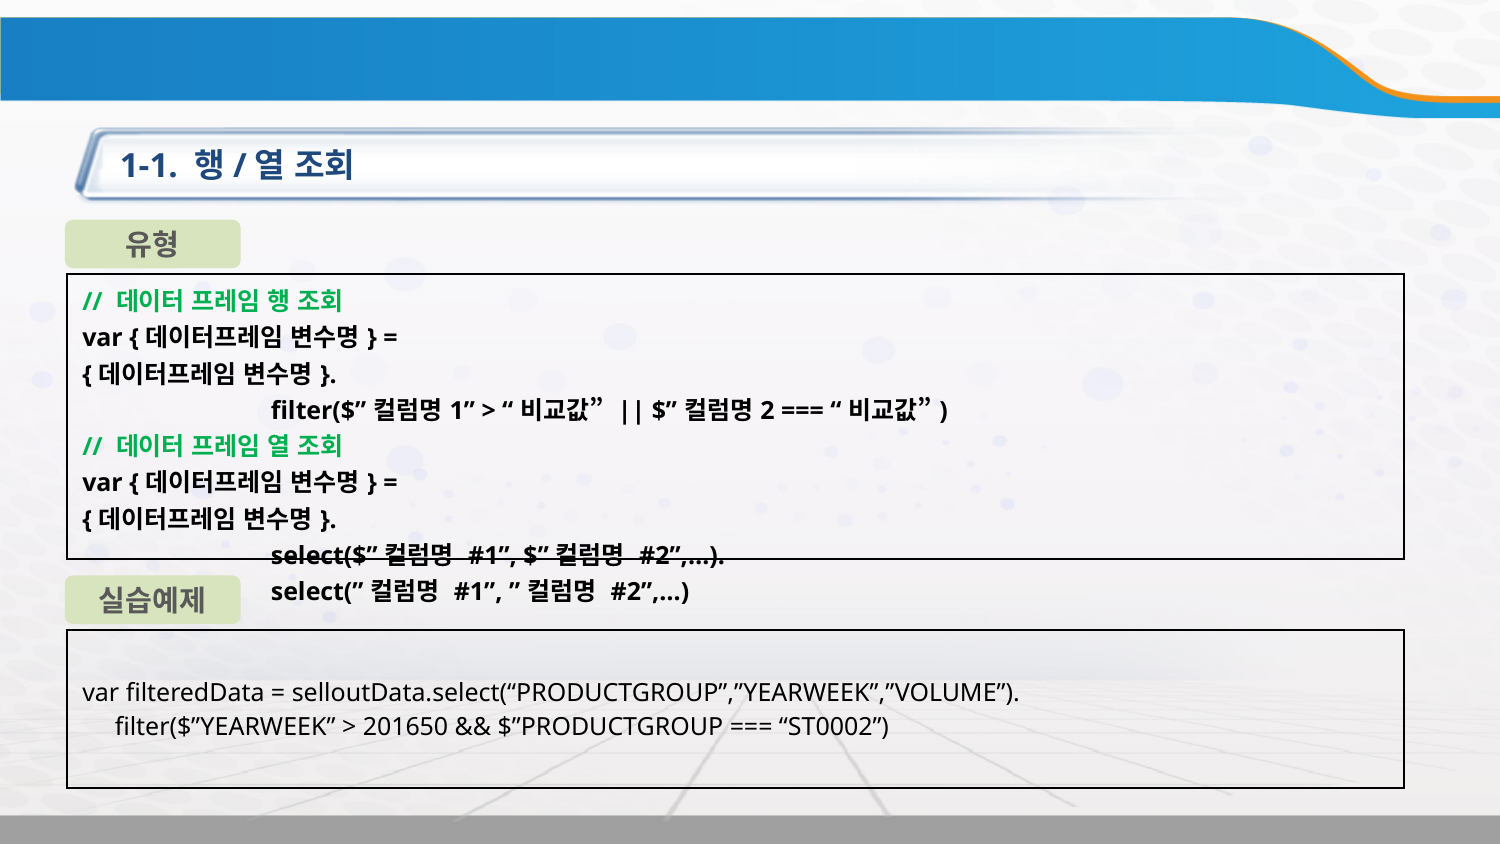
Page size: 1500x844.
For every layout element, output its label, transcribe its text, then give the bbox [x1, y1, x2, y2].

picture [0, 0, 1500, 844]
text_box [74, 126, 1289, 208]
text_box 실습예제 [64, 575, 241, 625]
text_box 유형 [64, 219, 241, 269]
table_header var filteredData = selloutData.select(“PRODUCTGROUP”,”YEARWEEK”,”VOLUME”). filter($”YEARWEEK” > 201650 && $”PRODUCTGROUP === “ST0002”) [68, 631, 1403, 787]
table_header // 데이터 프레임 행 조회 var {데이터프레임 변수명} = {데이터프레임 변수명}. filter($”컬럼명1” > “비교값” || $”컬럼명2 === “비교값”) // 데이터 프레임 열 조회 var {데이터프레임 변수명} = {데이터프레임 변수명}. select($”컬럼명 #1”, $”컬럼명 #2”,…). select(”컬럼명 #1”, ”컬럼명 #2”,…) [68, 275, 1403, 558]
text_box 1. 데이터프레임 [29, 0, 1175, 103]
